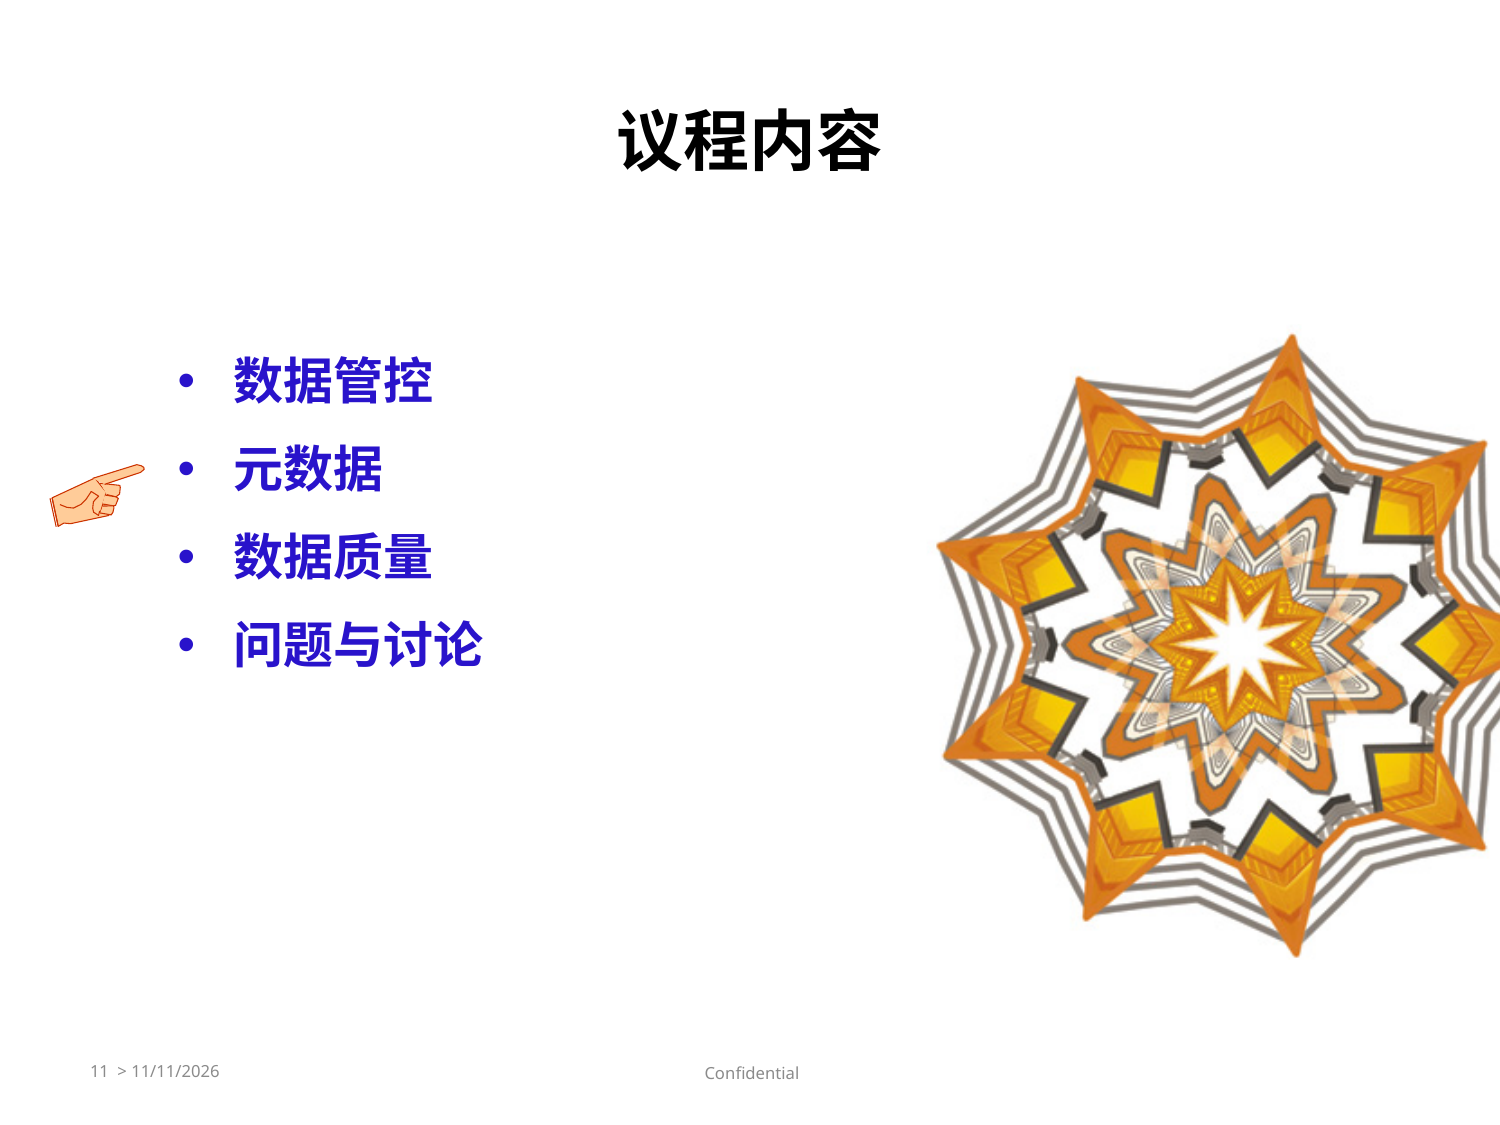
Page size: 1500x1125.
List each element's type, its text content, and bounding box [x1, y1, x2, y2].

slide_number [75, 1042, 425, 1103]
picture [926, 324, 1500, 968]
list 数据管控 元数据 数据质量 问题与讨论 [162, 324, 1013, 1125]
title 议程内容 [75, 45, 1425, 233]
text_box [50, 472, 150, 518]
footer Confidential [512, 1042, 988, 1103]
